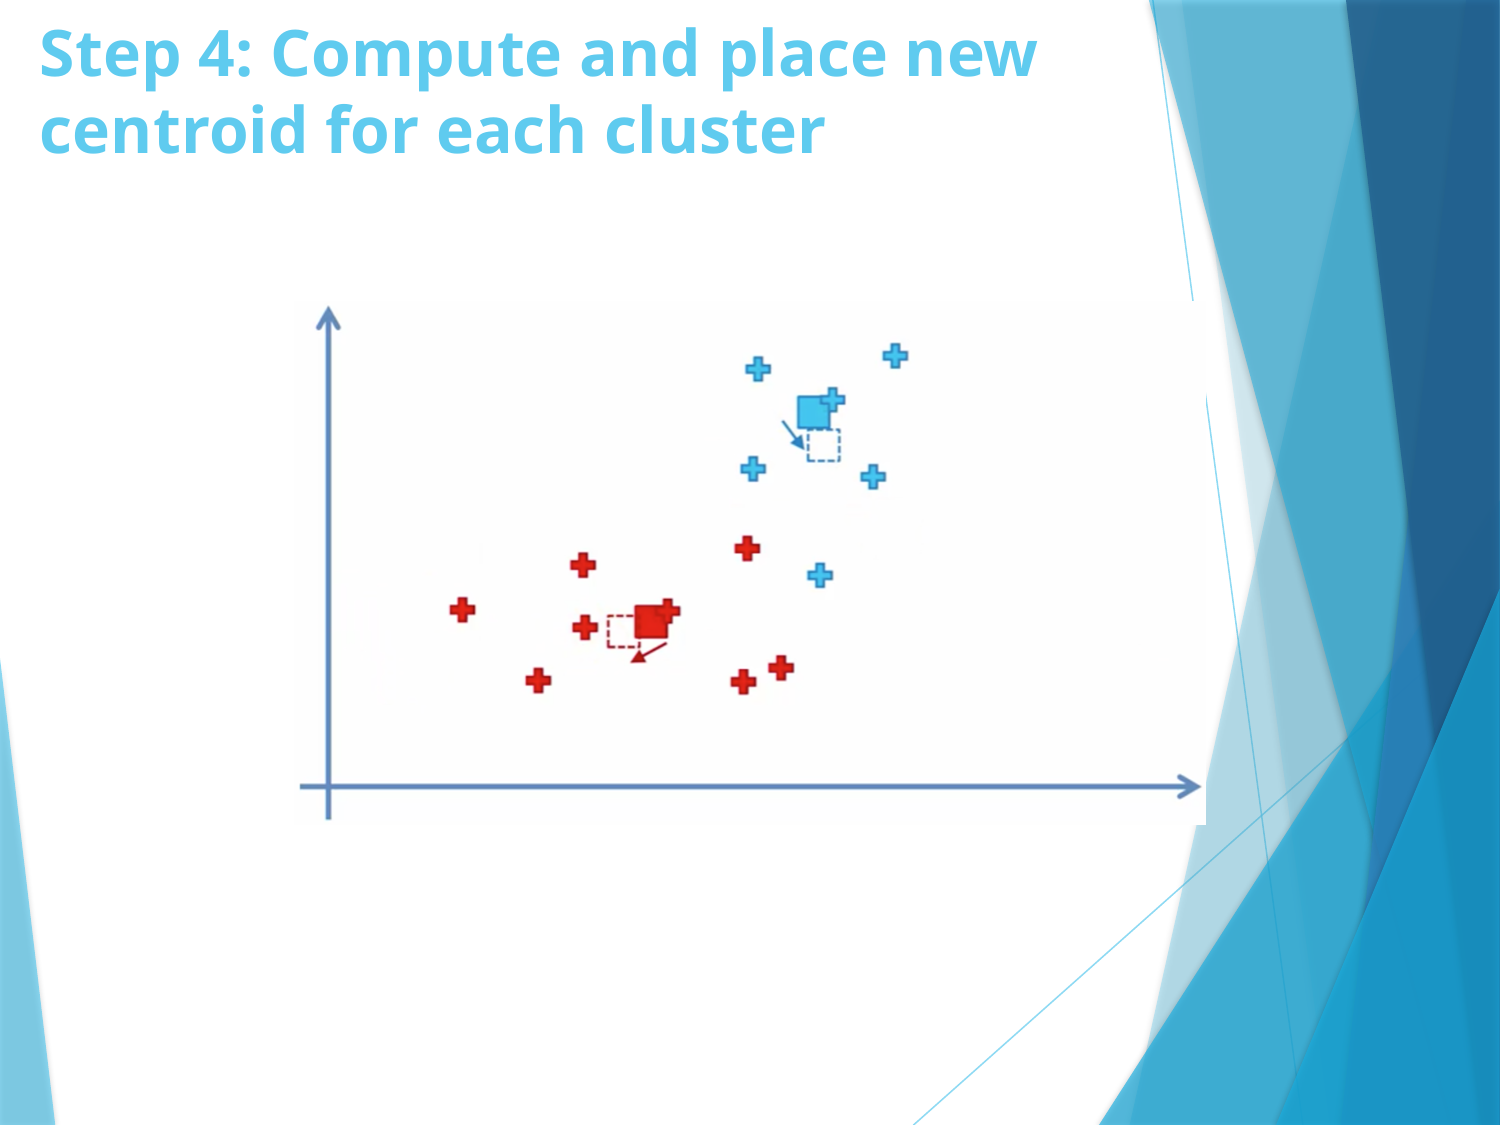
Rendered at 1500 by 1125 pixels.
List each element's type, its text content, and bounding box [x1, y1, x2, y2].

picture [293, 300, 1206, 826]
title Step 4: Compute and place new centroid for each cluster [24, 3, 1250, 175]
